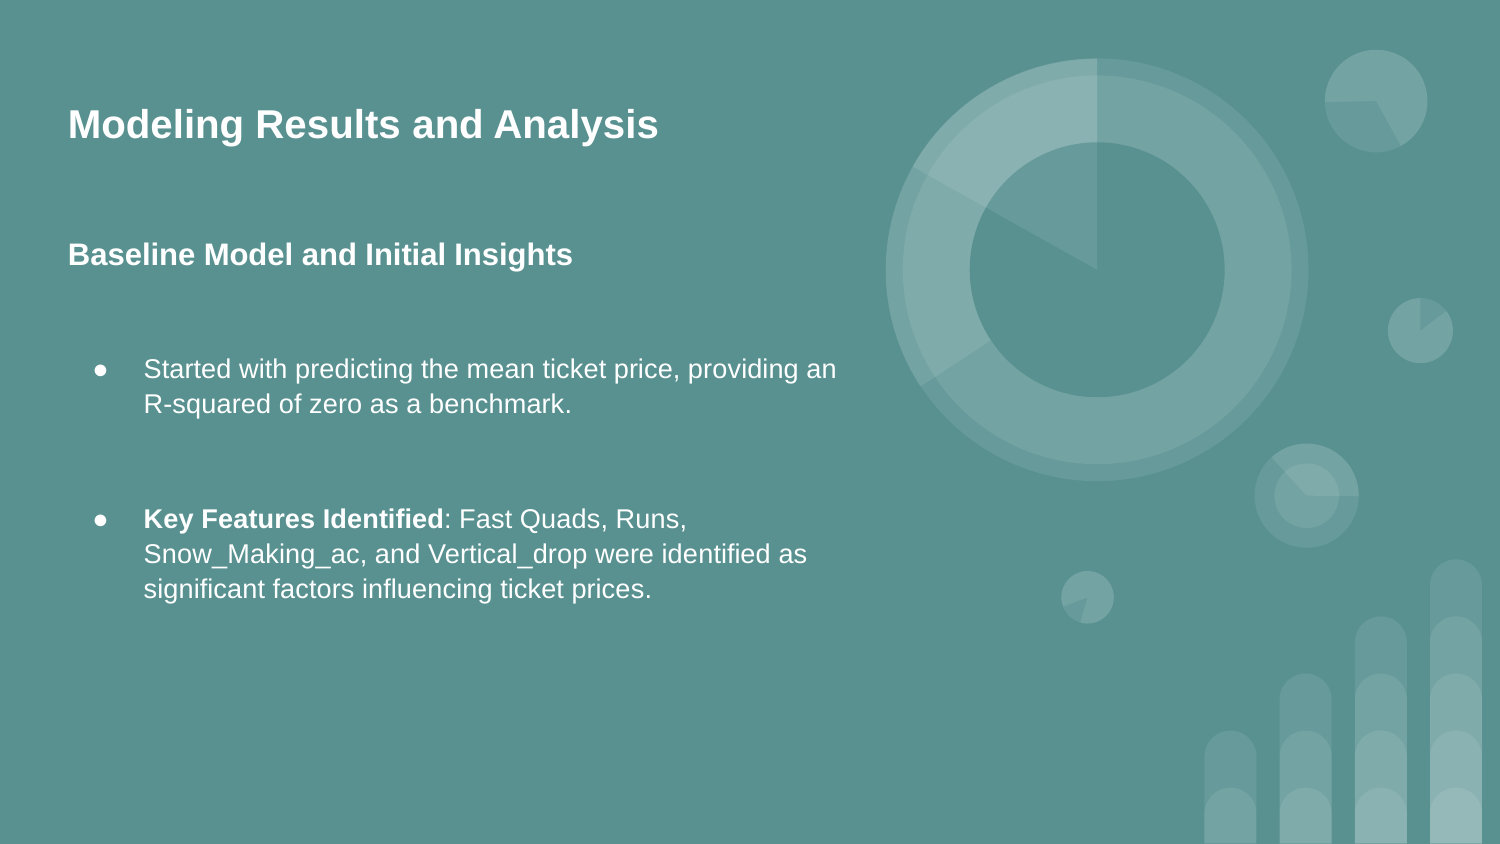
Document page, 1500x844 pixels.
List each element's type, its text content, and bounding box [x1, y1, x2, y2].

title Modeling Results and Analysis Baseline Model and Initial Insights Started with predicting the mean ticket price, providing an R-squared of zero as a benchmark. Key Features Identified: Fast Quads, Runs, Snow_Making_ac, and Vertical_drop were identified as significant factors influencing ticket prices. [52, 80, 879, 764]
